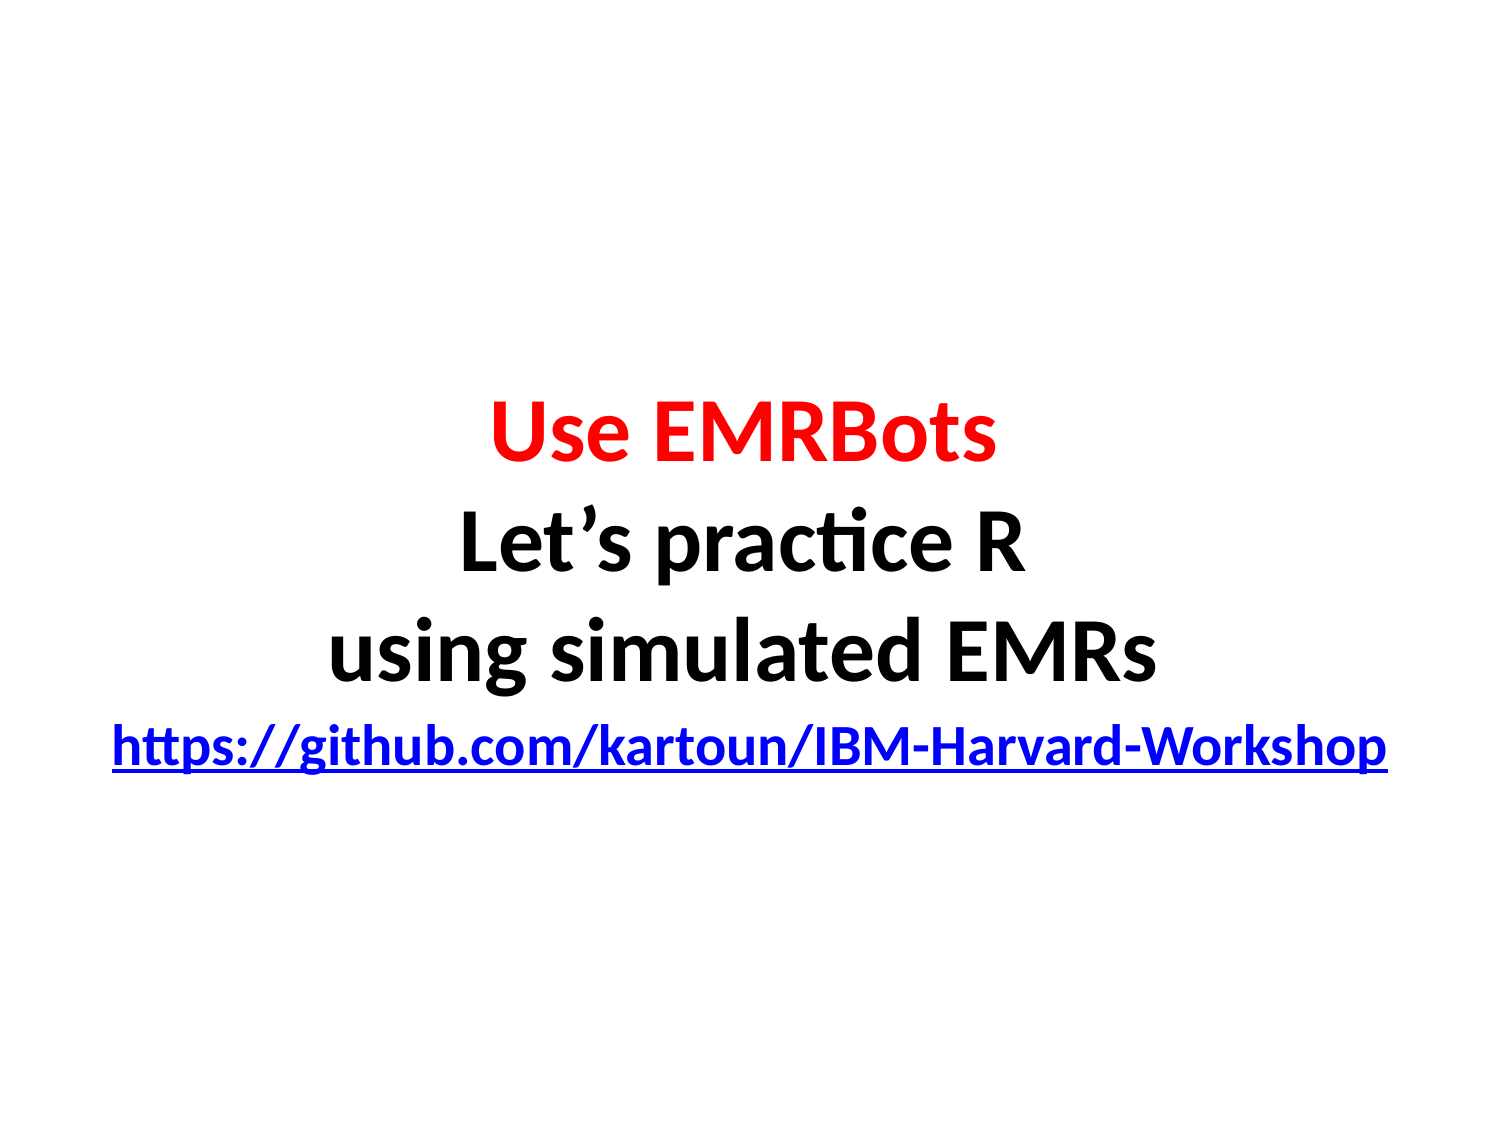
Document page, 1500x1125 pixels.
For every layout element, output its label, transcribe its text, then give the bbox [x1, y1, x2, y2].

text_box Use EMRBots Let’s practice R using simulated EMRs [50, 362, 1438, 699]
text_box https://github.com/kartoun/IBM-Harvard-Workshop [12, 699, 1488, 785]
